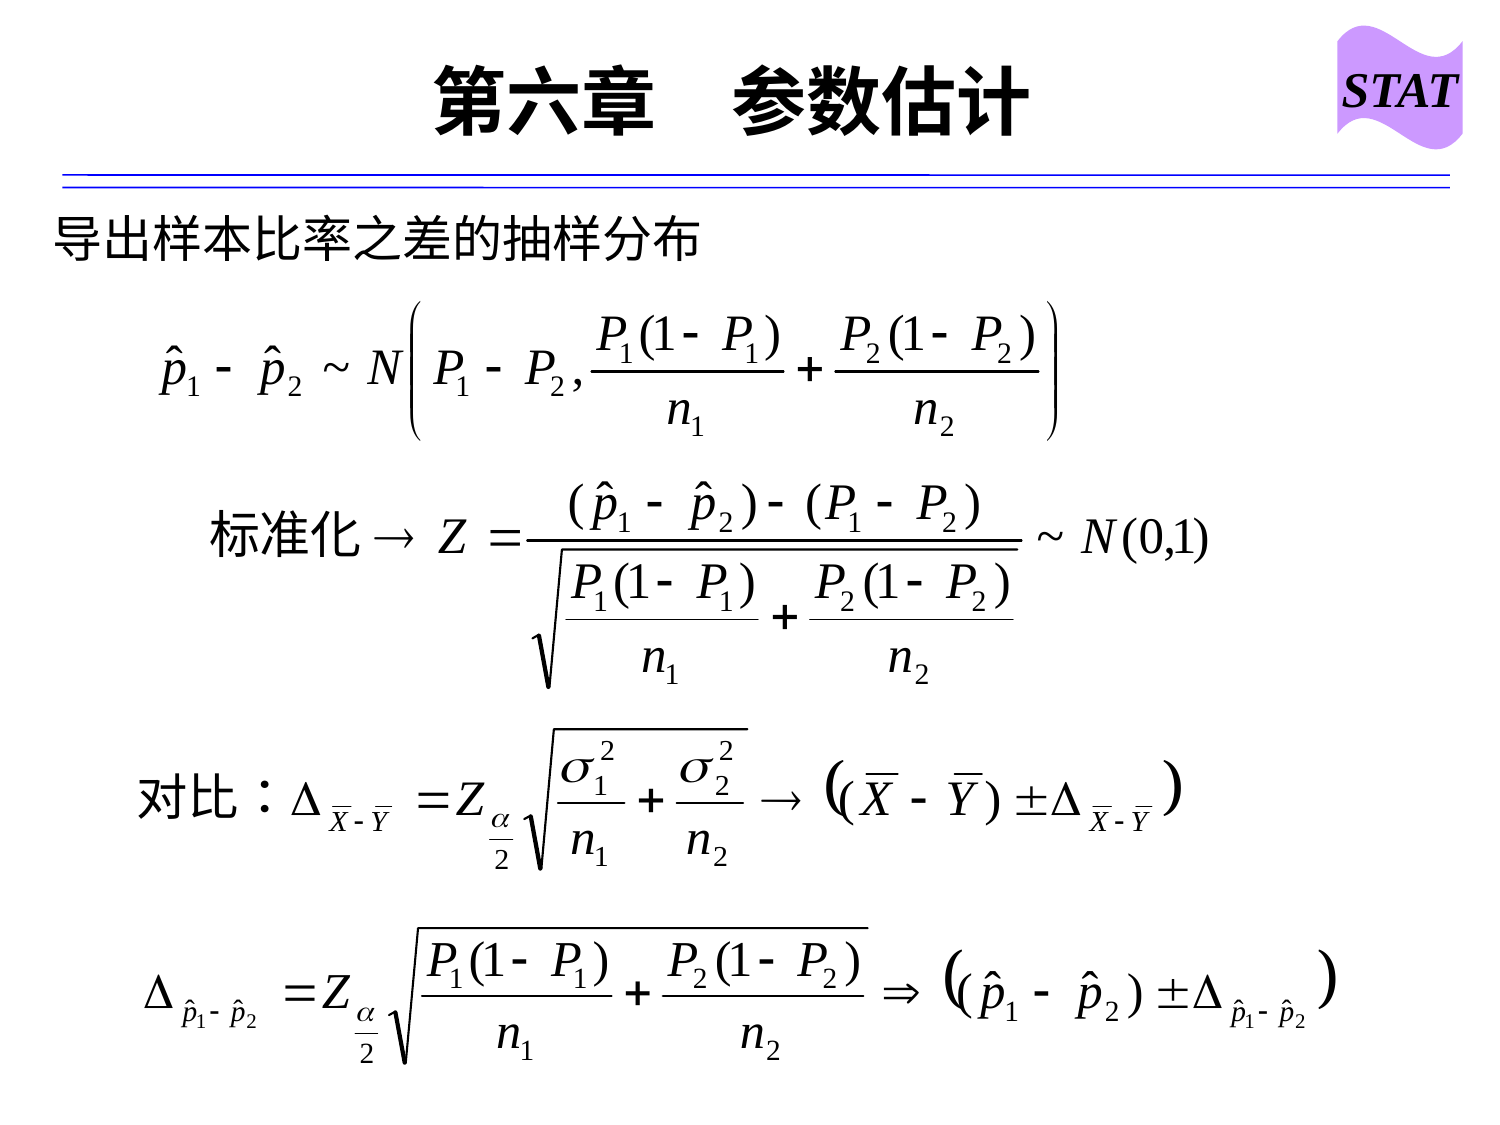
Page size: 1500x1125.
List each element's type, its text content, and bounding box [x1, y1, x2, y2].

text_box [147, 290, 1074, 453]
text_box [129, 715, 1182, 882]
title 第六章 参数估计 [74, 49, 1388, 151]
subtitle 导出样本比率之差的抽样分布 [37, 199, 1463, 1088]
text_box STAT [1337, 25, 1463, 150]
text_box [135, 916, 1340, 1076]
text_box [203, 467, 1219, 699]
